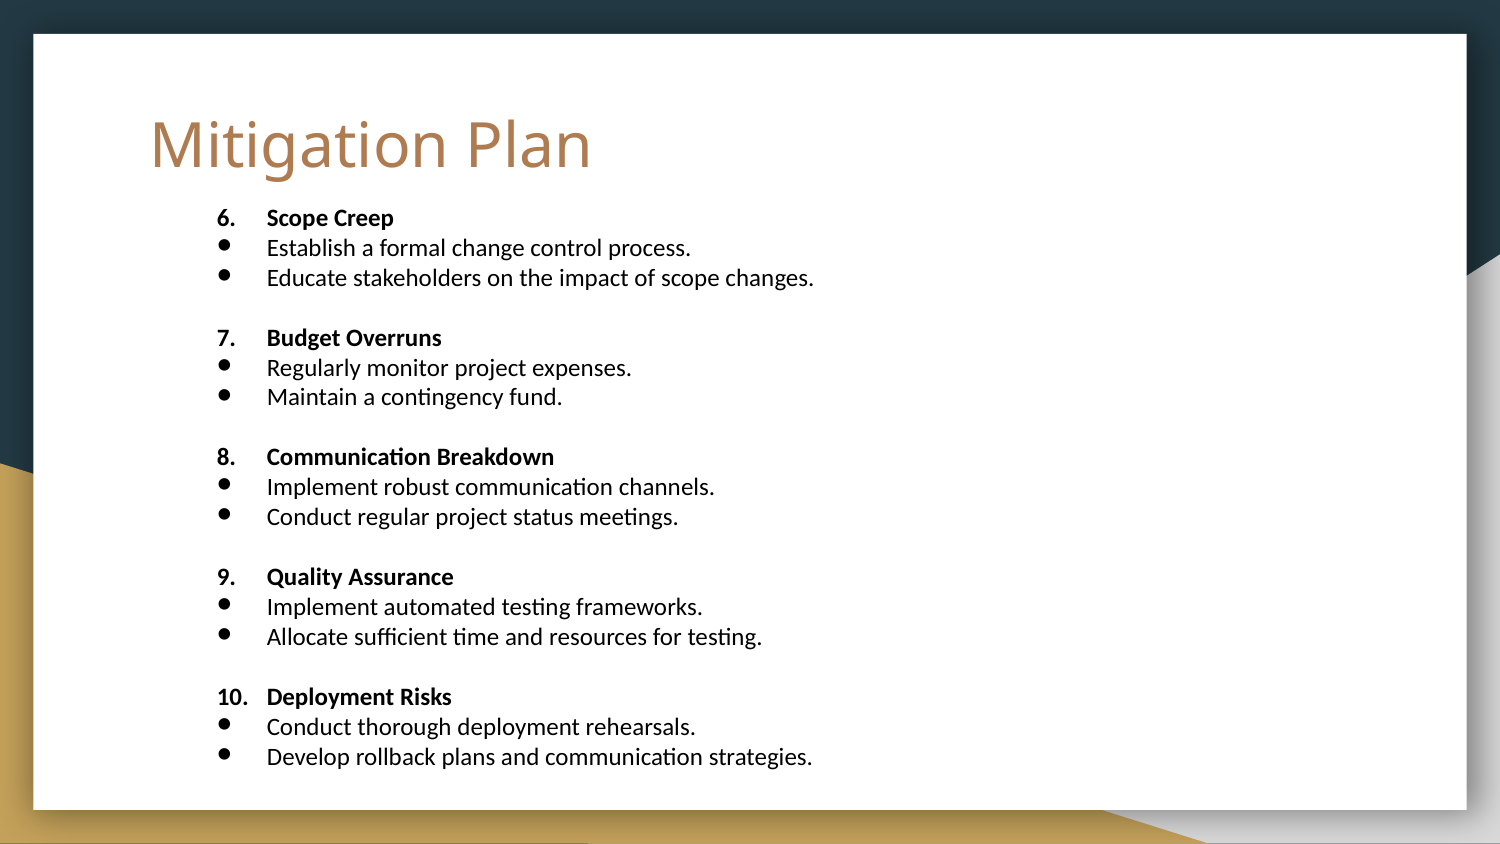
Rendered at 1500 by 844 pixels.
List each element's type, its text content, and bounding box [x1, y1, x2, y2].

title Mitigation Plan [134, 90, 1366, 248]
text_box Scope Creep Establish a formal change control process. Educate stakeholders on the impact of scope changes. Budget Overruns Regularly monitor project expenses. Maintain a contingency fund. Communication Breakdown Implement robust communication channels. Conduct regular project status meetings. Quality Assurance Implement automated testing frameworks. Allocate sufficient time and resources for testing. Deployment Risks Conduct thorough deployment rehearsals. Develop rollback plans and communication strategies. [176, 186, 1201, 786]
